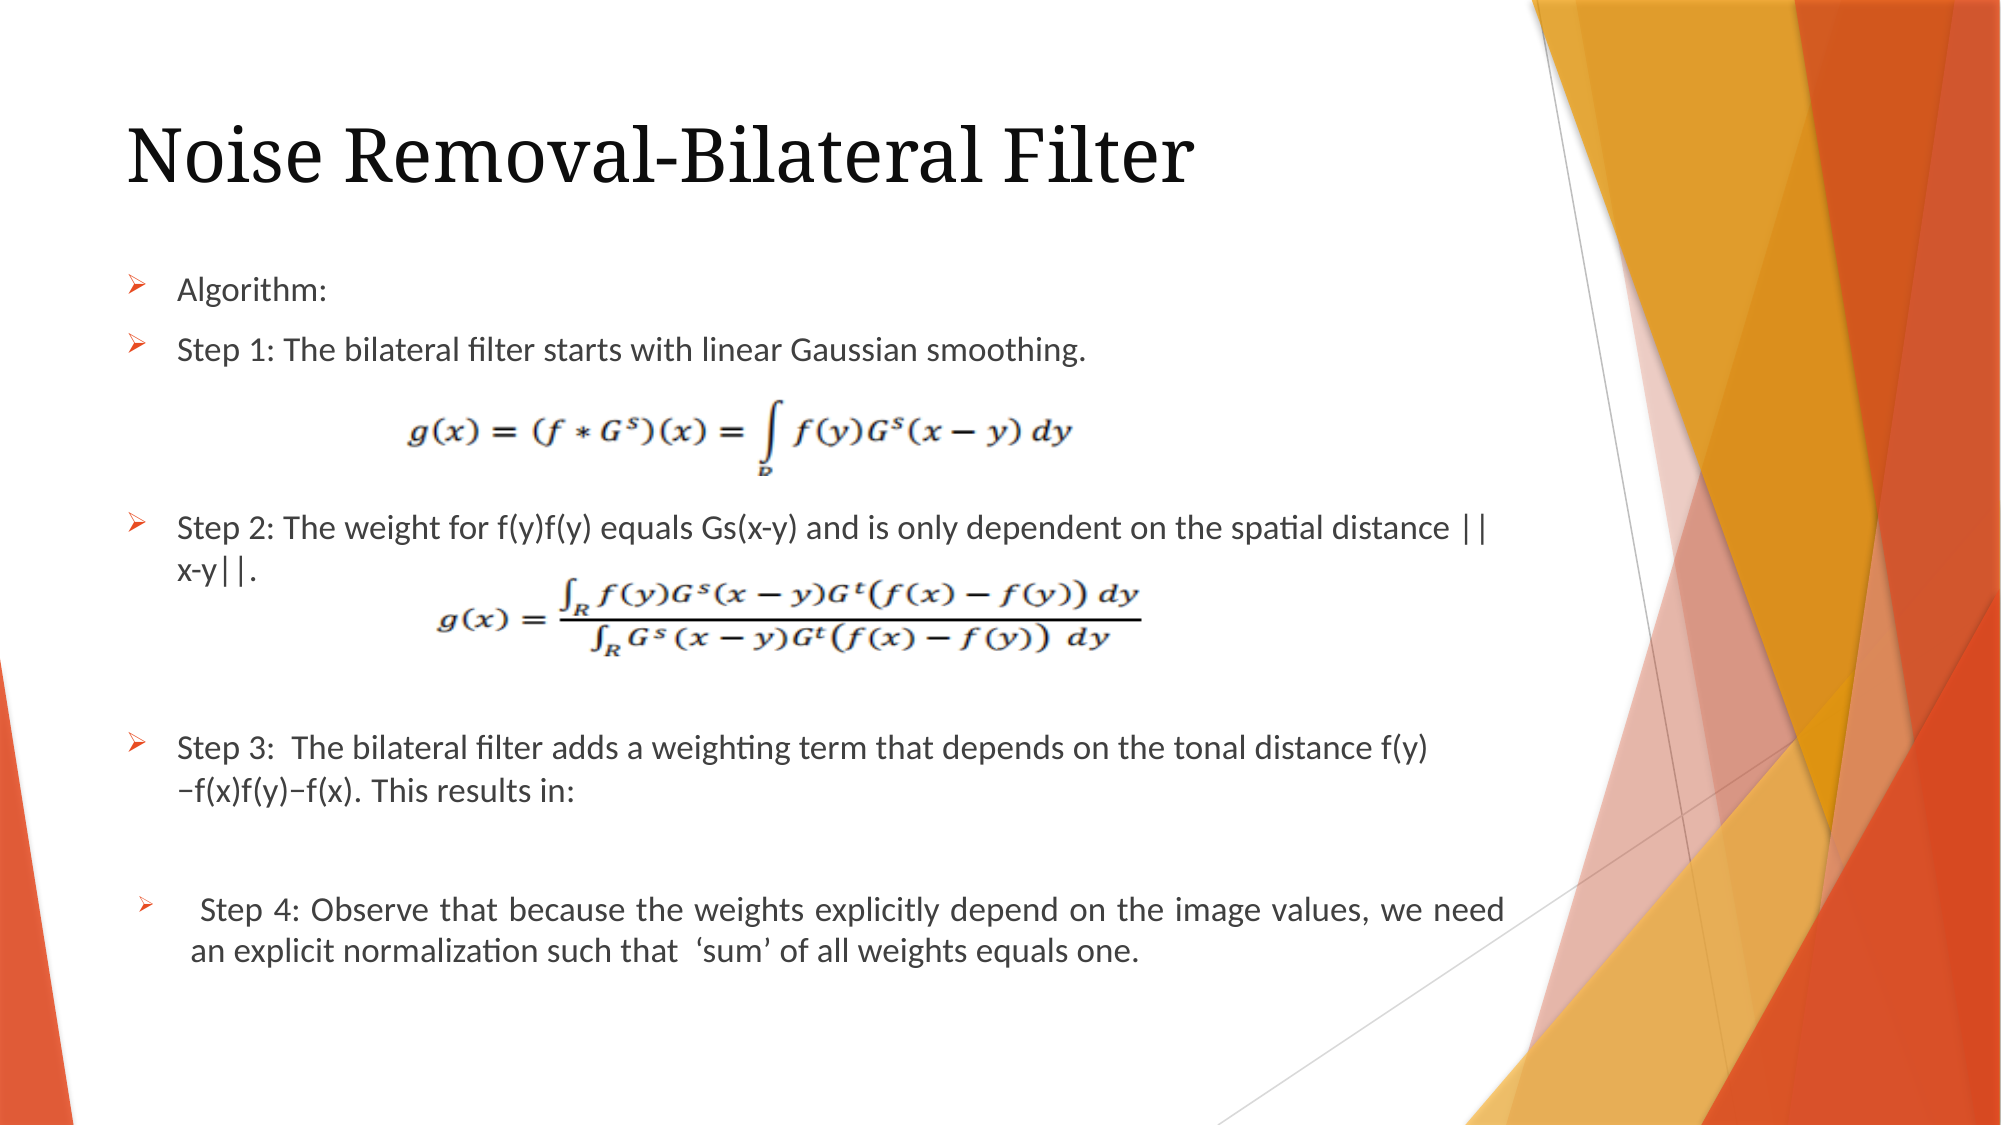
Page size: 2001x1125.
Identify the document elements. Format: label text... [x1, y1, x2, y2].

title Noise Removal-Bilateral Filter [111, 99, 1522, 259]
picture [426, 567, 1168, 684]
picture [387, 391, 1118, 477]
list Algorithm: Step 1: The bilateral filter starts with linear Gaussian smoothing. Step 2: The weight for f(y)f(y) equals Gs(x-y) and is only dependent on the spatial distance ||x-y||. Step 3: The bilateral filter adds a weighting term that depends on the tonal distance f(y)−f(x)f(y)−f(x). This results in: Step 4: Observe that because the weights explicitly depend on the image values, we need an explicit normalization such that ‘sum’ of all weights equals one. [111, 259, 1522, 992]
